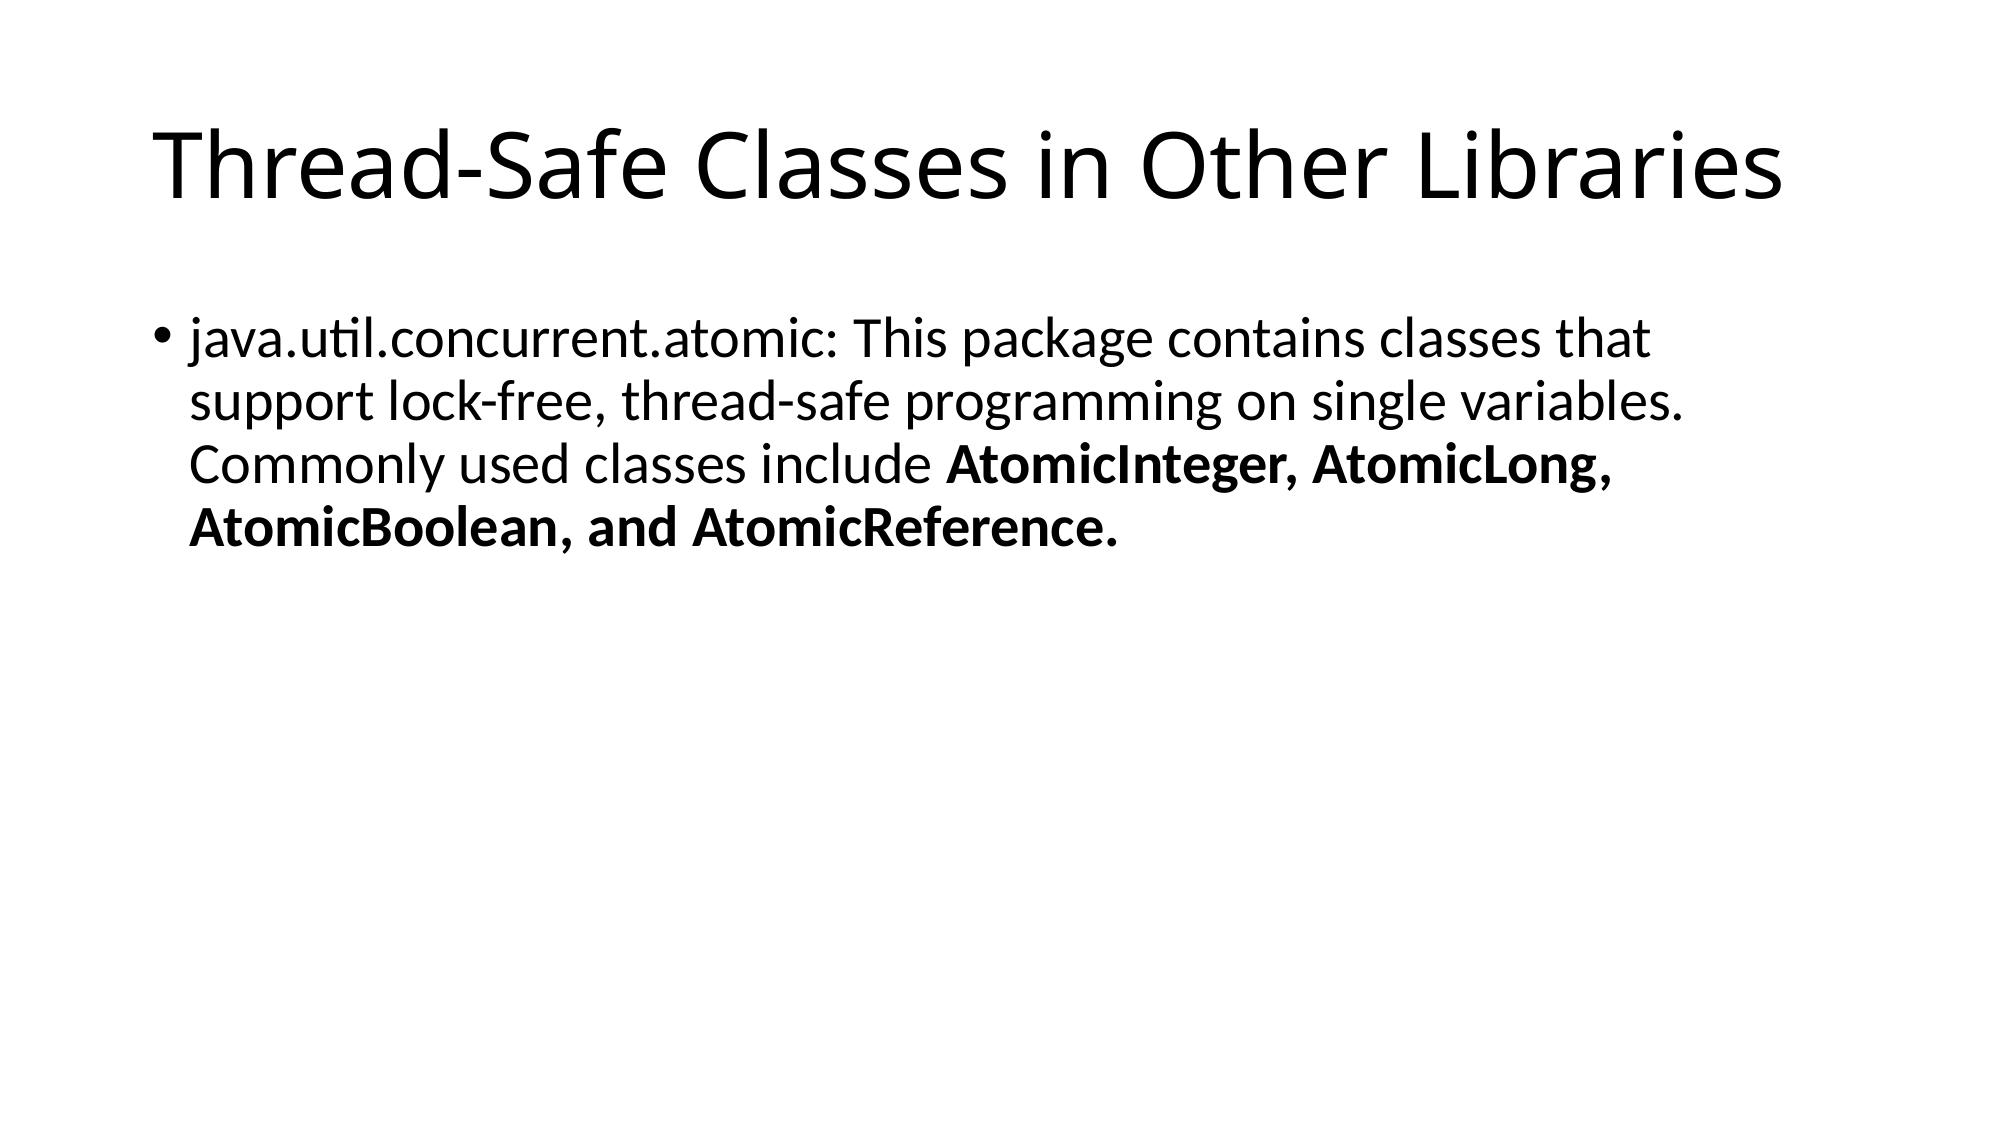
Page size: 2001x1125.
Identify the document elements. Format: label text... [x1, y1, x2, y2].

title Thread-Safe Classes in Other Libraries [137, 59, 1863, 278]
list java.util.concurrent.atomic: This package contains classes that support lock-free, thread-safe programming on single variables. Commonly used classes include AtomicInteger, AtomicLong, AtomicBoolean, and AtomicReference. [137, 299, 1863, 1014]
